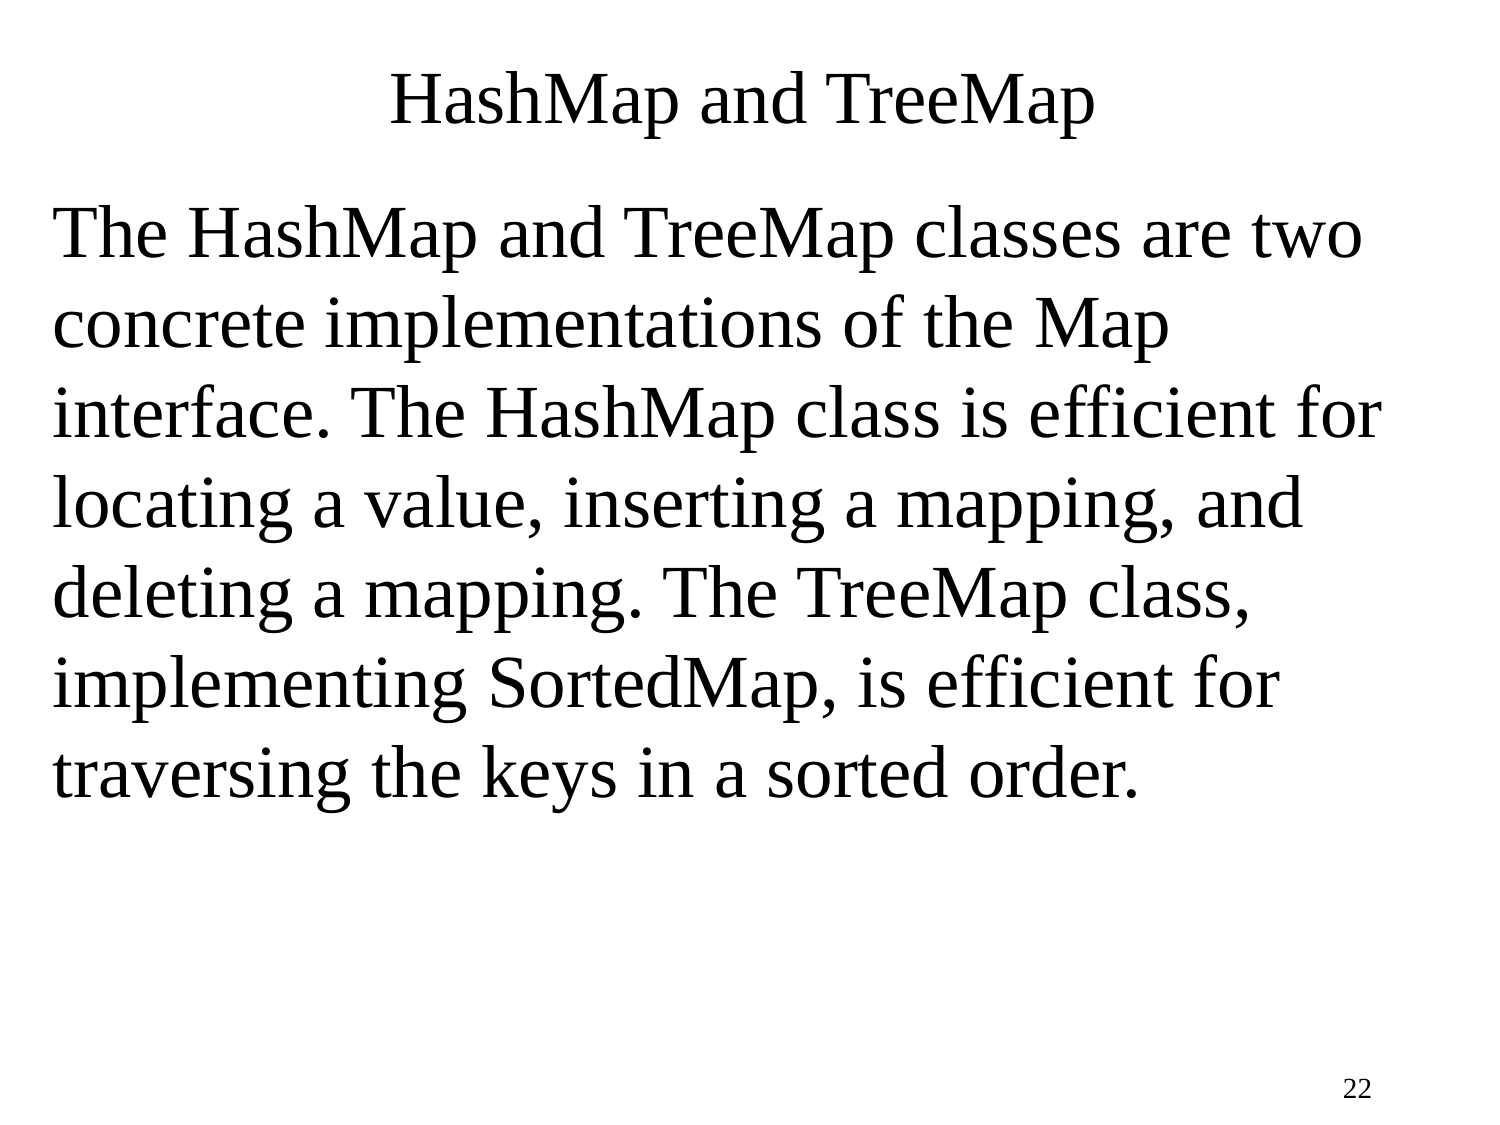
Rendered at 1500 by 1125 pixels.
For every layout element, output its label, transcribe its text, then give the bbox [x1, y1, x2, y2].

title HashMap and TreeMap [37, 37, 1450, 150]
list The HashMap and TreeMap classes are two concrete implementations of the Map interface. The HashMap class is efficient for locating a value, inserting a mapping, and deleting a mapping. The TreeMap class, implementing SortedMap, is efficient for traversing the keys in a sorted order. [37, 174, 1450, 925]
slide_number 22 [1074, 1049, 1388, 1125]
